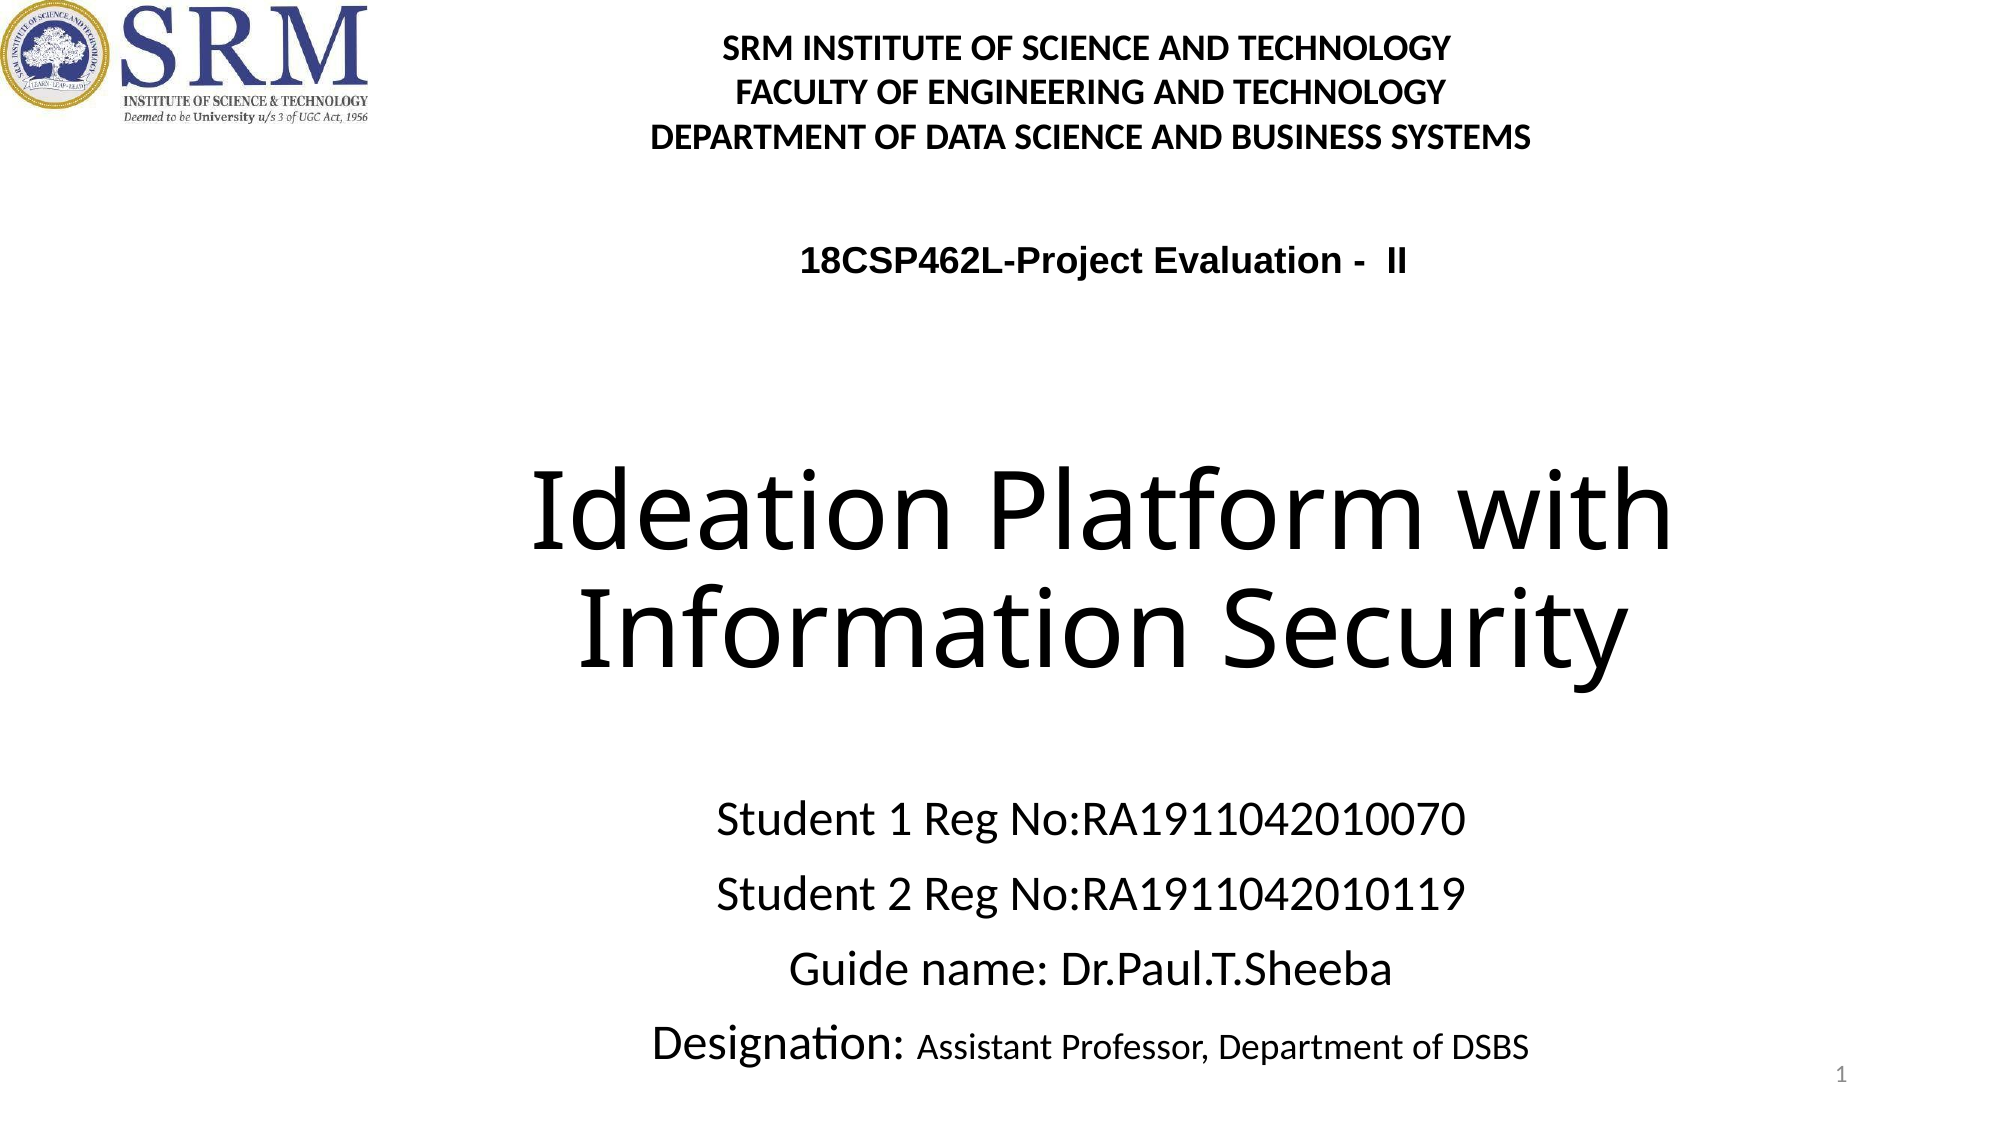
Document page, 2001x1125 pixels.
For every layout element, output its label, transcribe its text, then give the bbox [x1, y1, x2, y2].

subtitle Student 1 Reg No:RA1911042010070 Student 2 Reg No:RA1911042010119 Guide name: Dr.Paul.T.Sheeba Designation: Assistant Professor, Department of DSBS [566, 784, 1617, 1110]
slide_number 1 [1412, 1042, 1863, 1103]
title Ideation Platform with Information Security [474, 376, 1733, 699]
picture [0, 0, 368, 124]
text_box 18CSP462L-Project Evaluation - II [609, 228, 1598, 289]
text_box SRM INSTITUTE OF SCIENCE AND TECHNOLOGY FACULTY OF ENGINEERING AND TECHNOLOGY DEPARTMENT OF DATA SCIENCE AND BUSINESS SYSTEMS [585, 15, 1598, 165]
